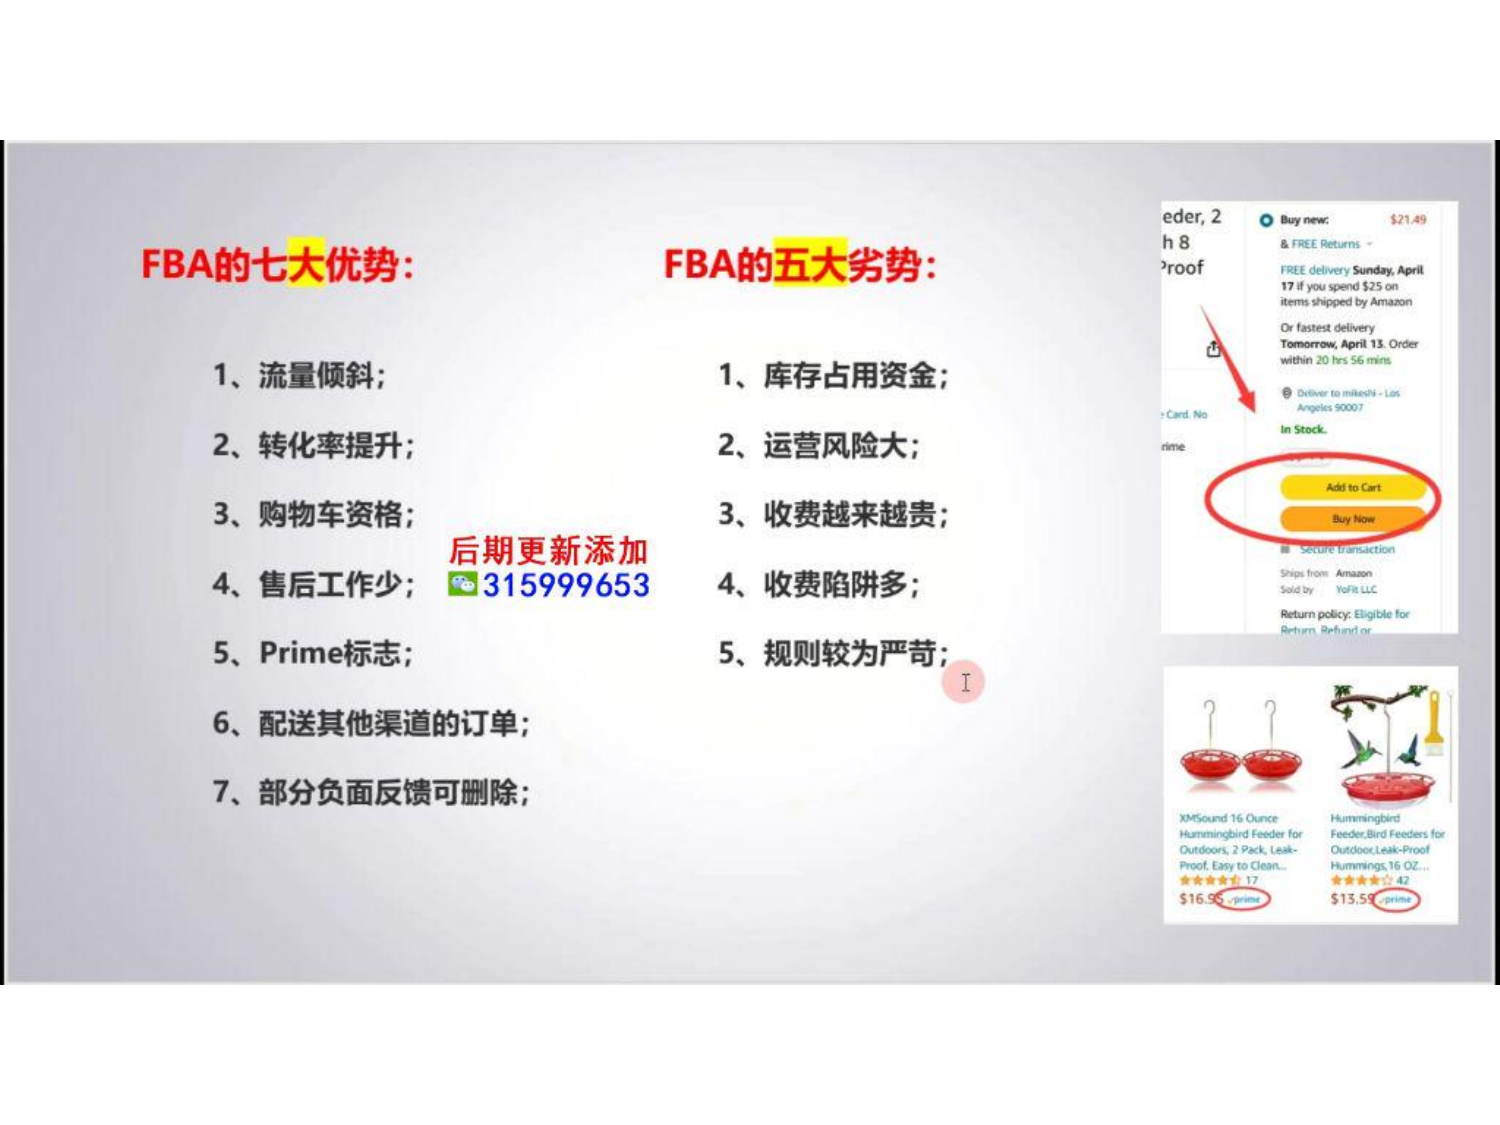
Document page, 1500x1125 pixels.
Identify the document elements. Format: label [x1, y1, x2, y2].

picture [0, 140, 1500, 985]
